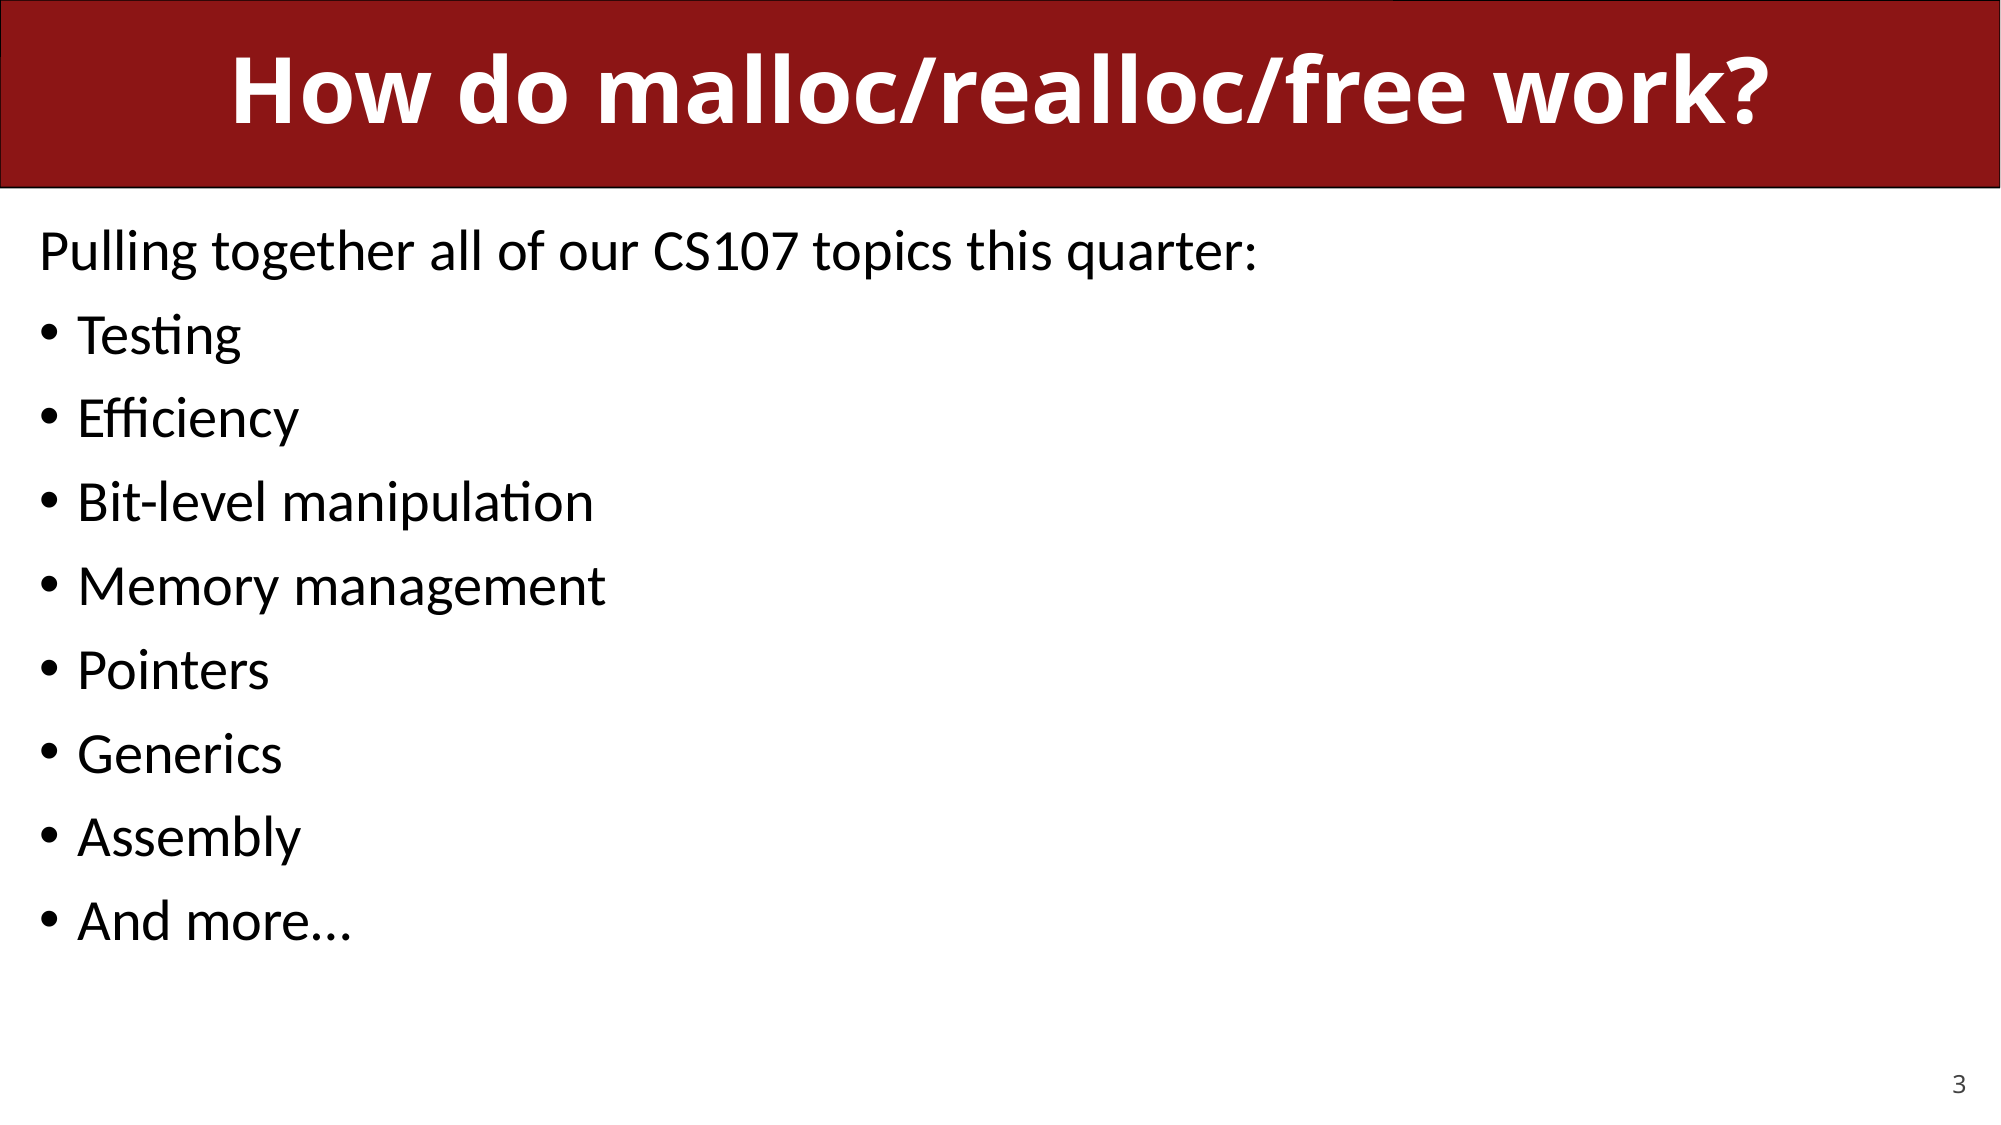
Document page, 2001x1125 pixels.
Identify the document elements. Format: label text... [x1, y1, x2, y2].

list Pulling together all of our CS107 topics this quarter: Testing Efficiency Bit-level manipulation Memory management Pointers Generics Assembly And more… [24, 212, 1963, 1063]
title How do malloc/realloc/free work? [75, 0, 1925, 188]
